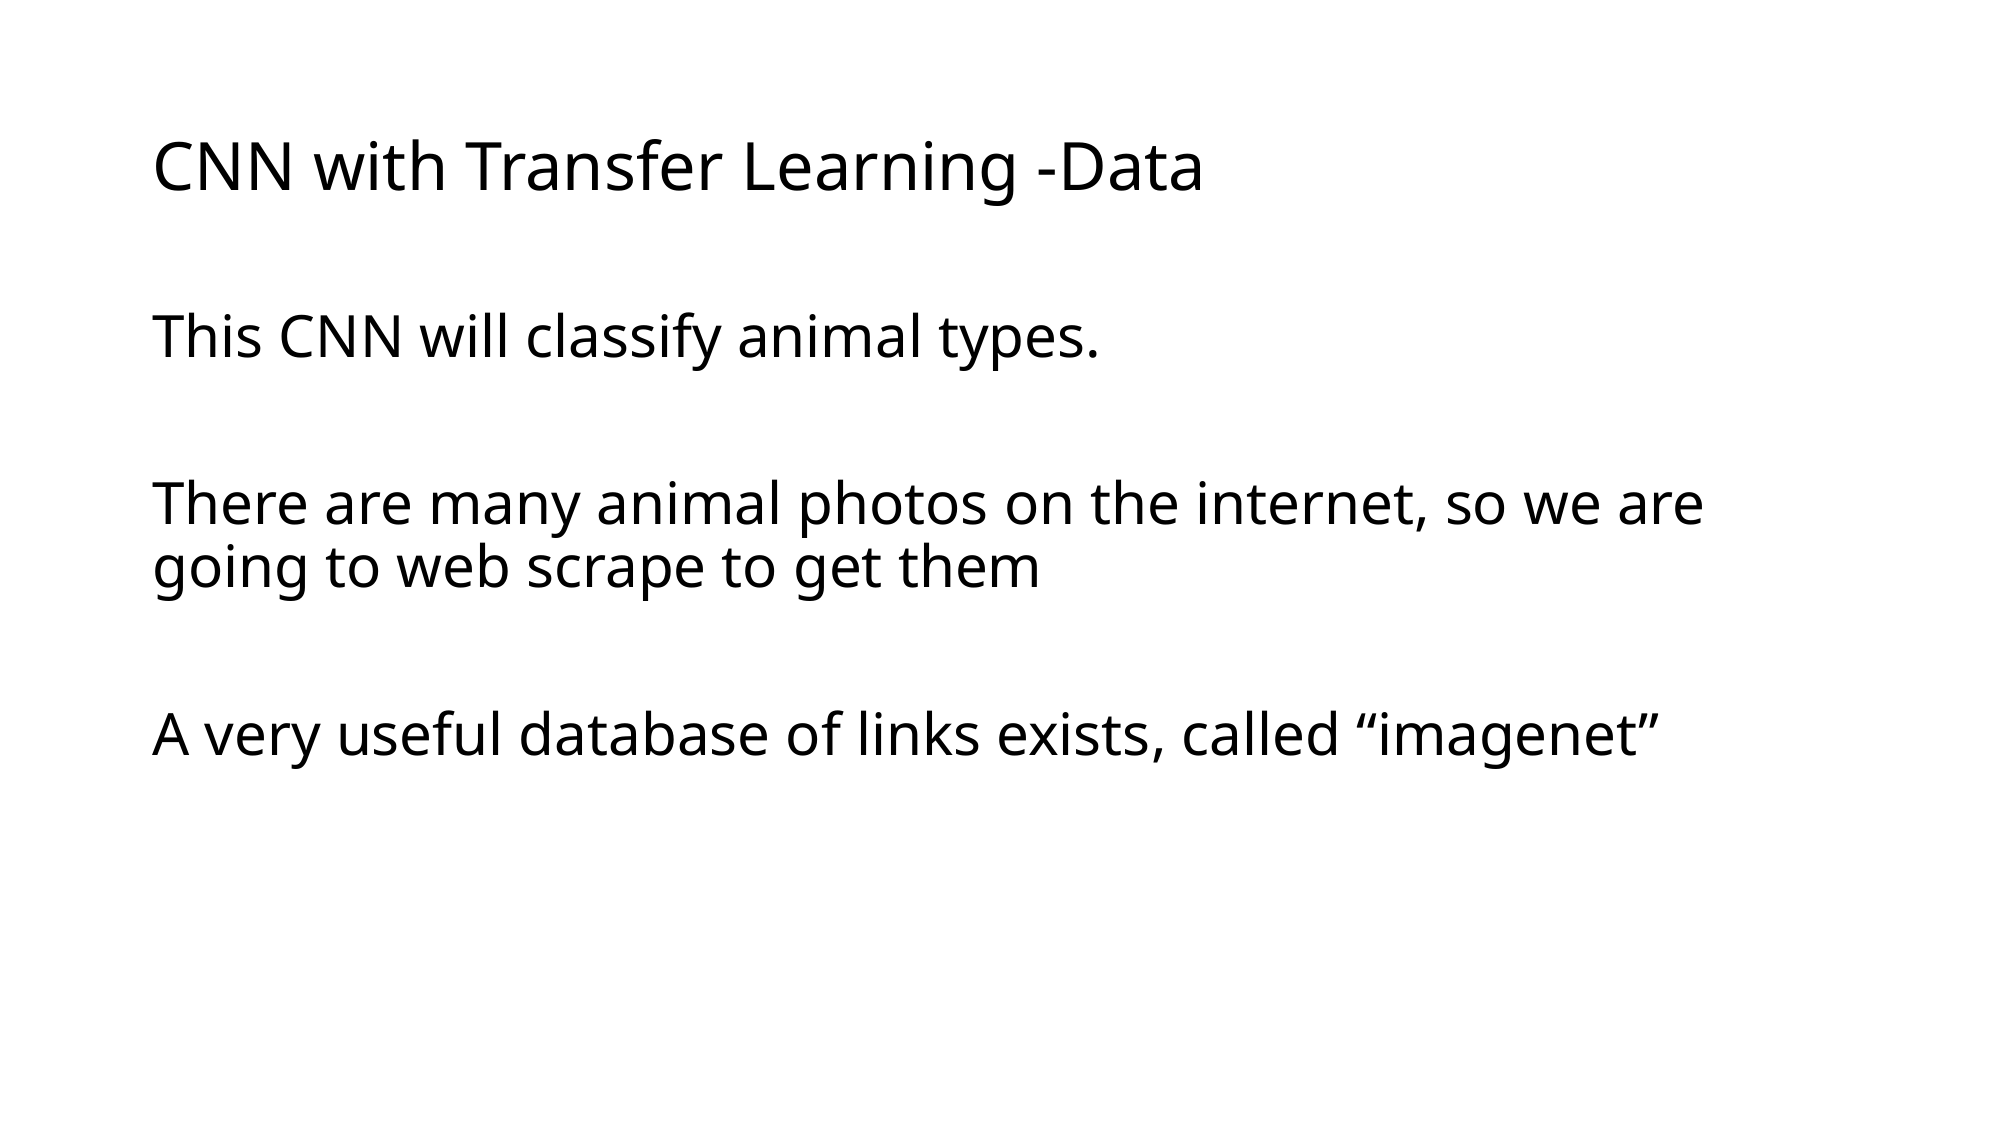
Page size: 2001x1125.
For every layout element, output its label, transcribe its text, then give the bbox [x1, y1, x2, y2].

list This CNN will classify animal types. There are many animal photos on the internet, so we are going to web scrape to get them A very useful database of links exists, called “imagenet” [137, 299, 1863, 1014]
title CNN with Transfer Learning -Data [137, 59, 1863, 278]
